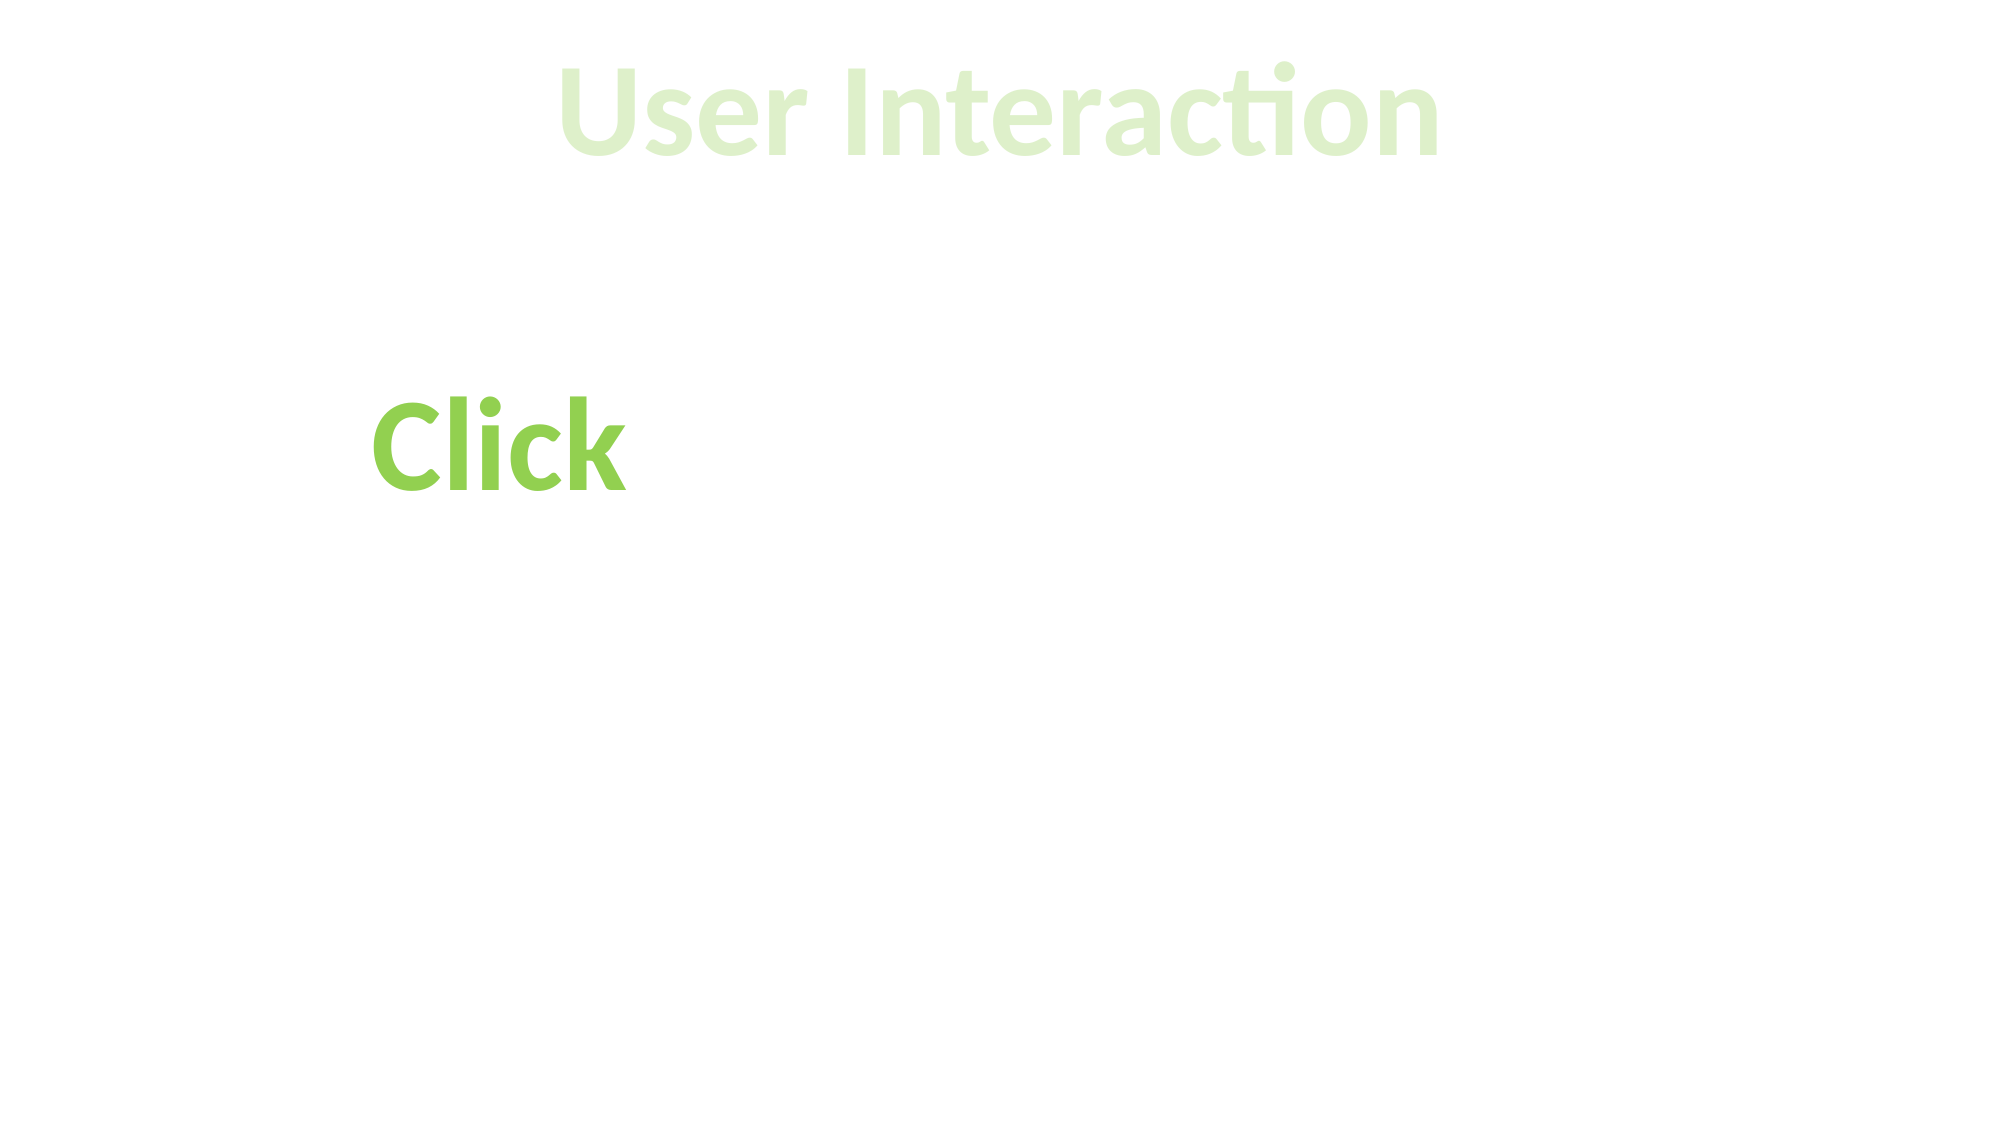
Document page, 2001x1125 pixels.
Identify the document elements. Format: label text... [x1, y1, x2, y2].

text_box Click [356, 350, 643, 525]
text_box User Interaction [540, 14, 1460, 190]
